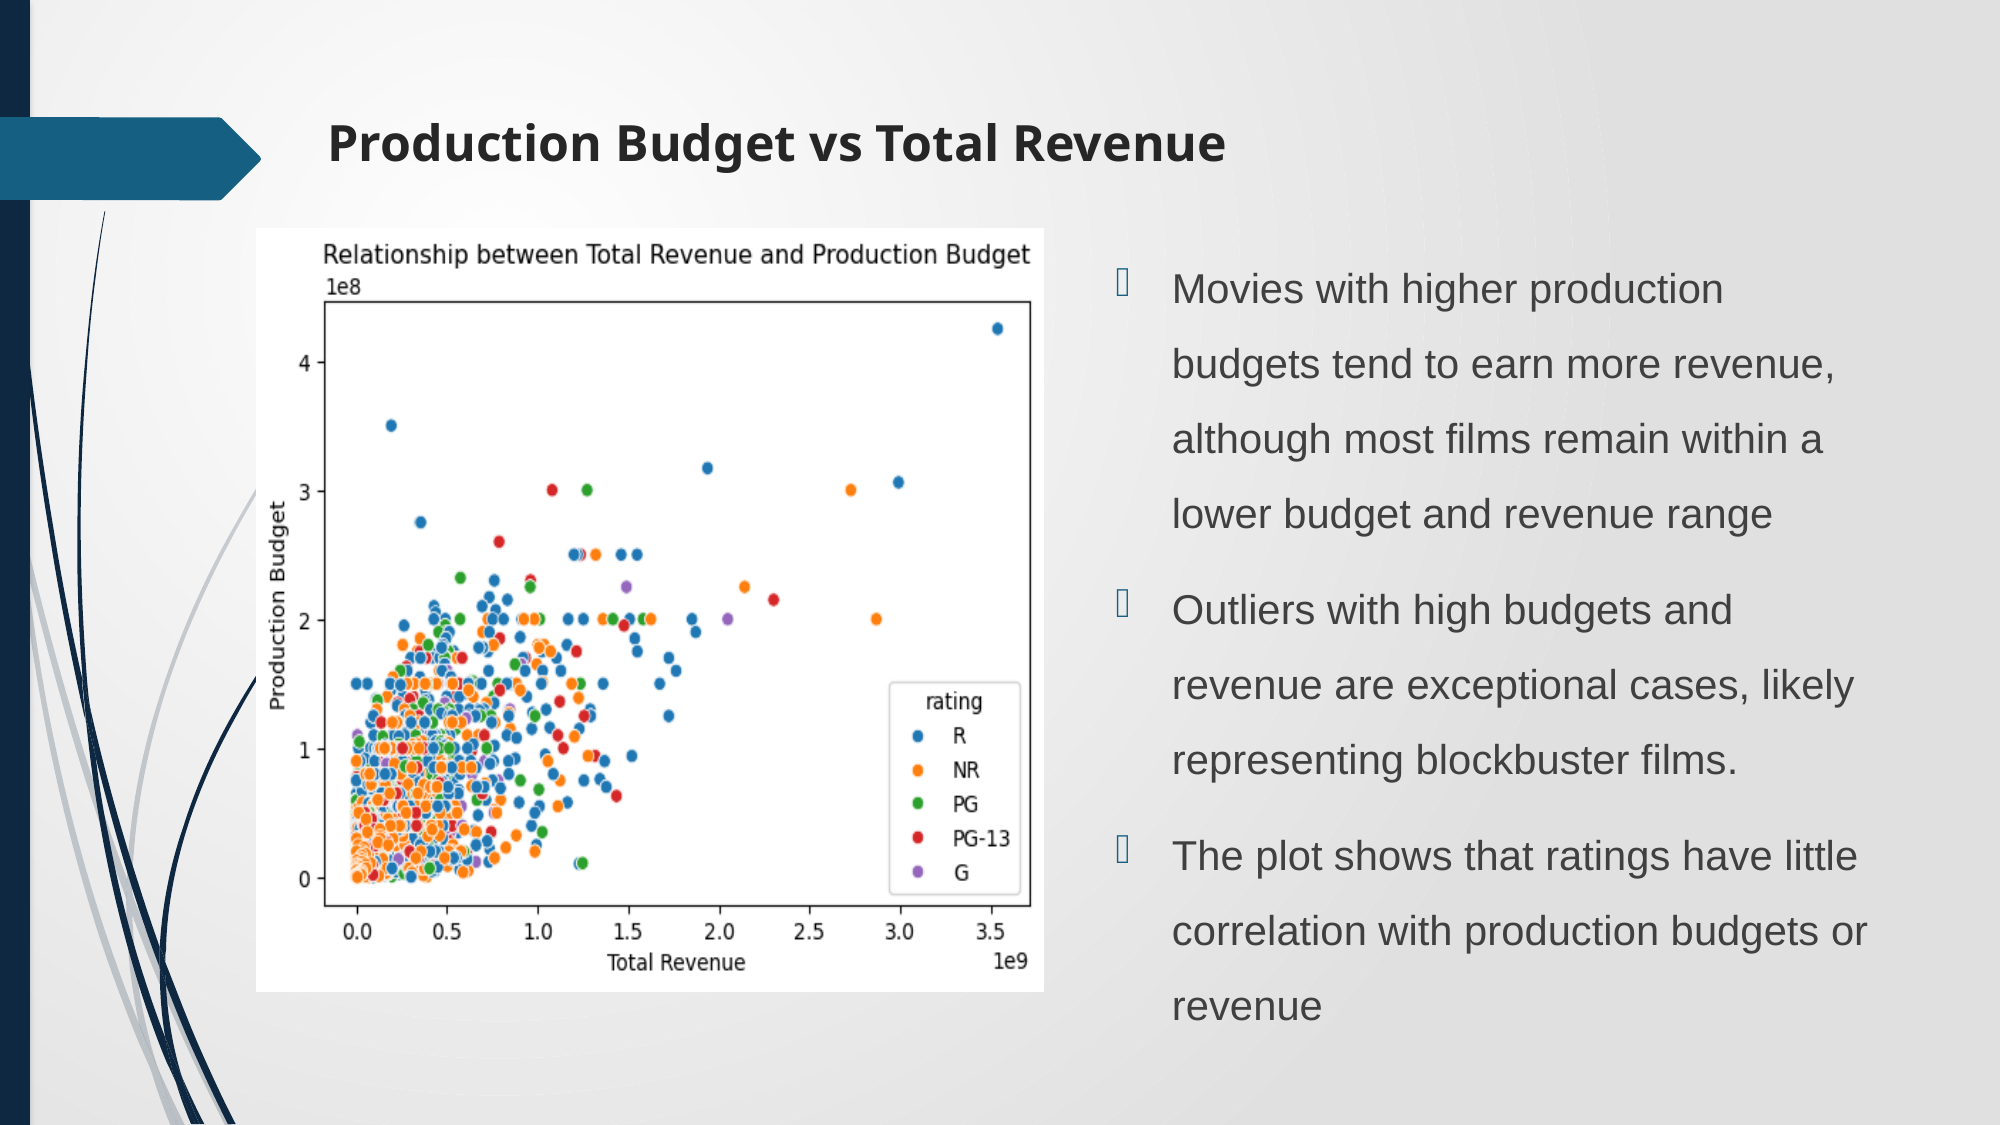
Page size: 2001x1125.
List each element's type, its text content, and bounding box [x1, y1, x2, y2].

title Production Budget vs Total Revenue [312, 103, 1775, 208]
list Movies with higher production budgets tend to earn more revenue, although most films remain within a lower budget and revenue range Outliers with high budgets and revenue are exceptional cases, likely representing blockbuster films. The plot shows that ratings have little correlation with production budgets or revenue [1100, 228, 1888, 1074]
picture [256, 228, 1044, 993]
